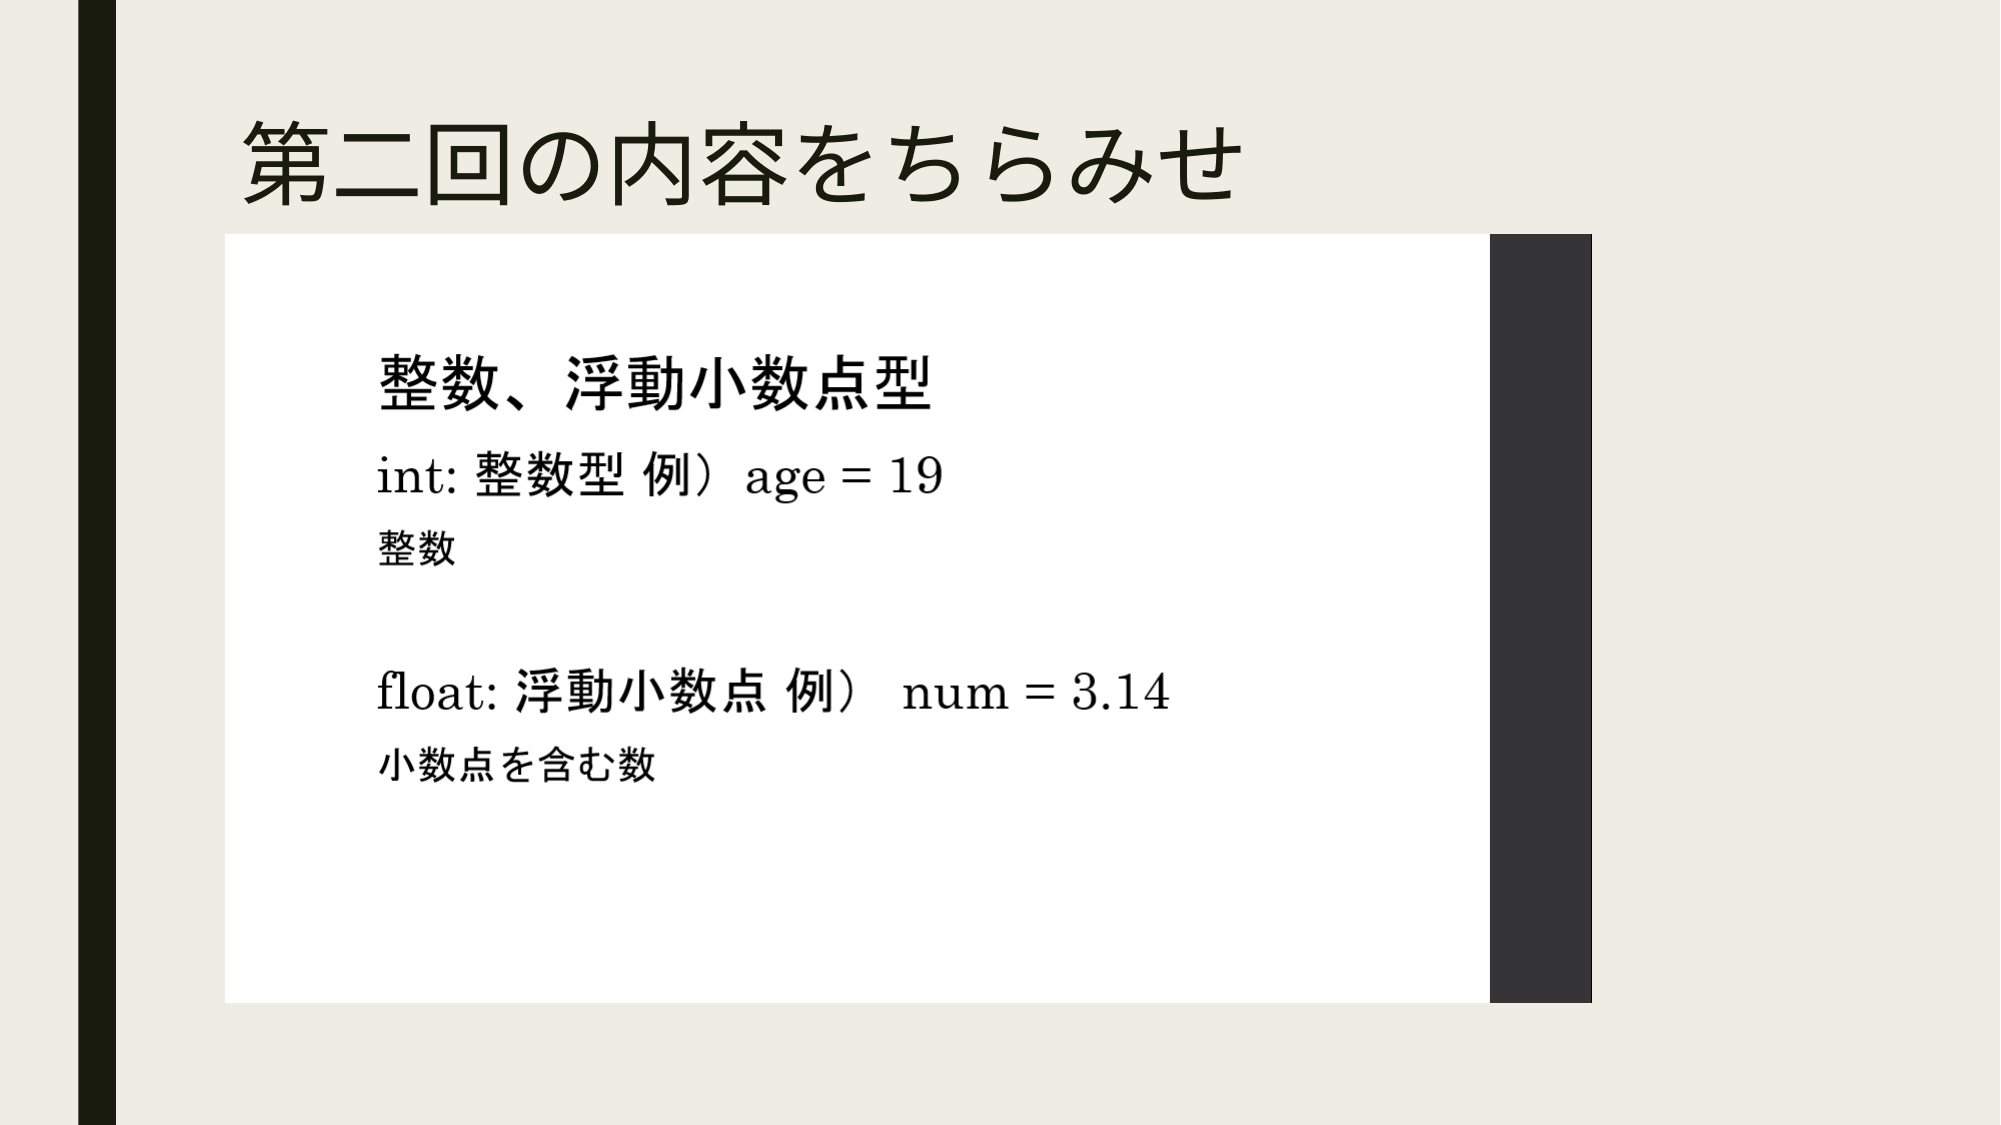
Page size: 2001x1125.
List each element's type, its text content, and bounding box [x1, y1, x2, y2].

title 第二回の内容をちらみせ [225, 112, 1800, 357]
picture [224, 234, 1592, 1003]
